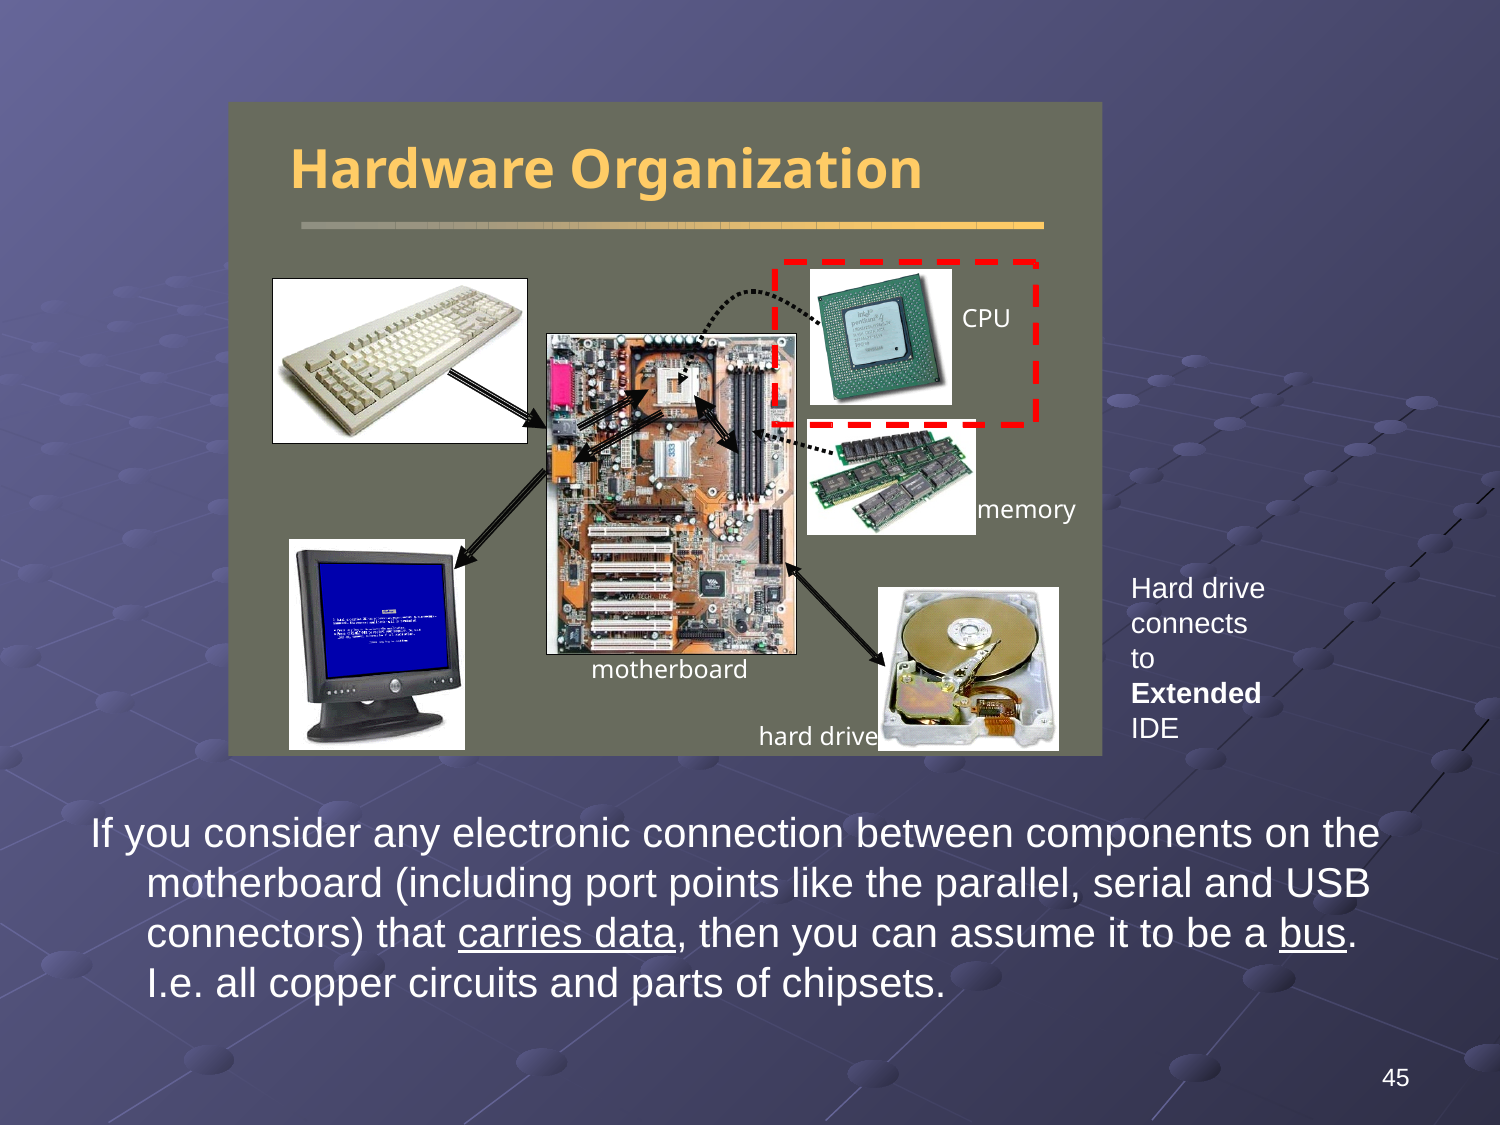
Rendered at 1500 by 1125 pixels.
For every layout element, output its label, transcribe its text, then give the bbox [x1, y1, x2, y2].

text_box [719, 304, 725, 311]
text_box [898, 259, 921, 265]
picture [878, 587, 1059, 751]
text_box [470, 469, 541, 564]
picture [806, 419, 976, 535]
text_box [975, 259, 998, 265]
text_box [978, 421, 985, 428]
slide_number 45 [1074, 1023, 1426, 1100]
text_box [1032, 398, 1039, 421]
text_box [1032, 284, 1039, 307]
text_box hard drive [758, 720, 873, 751]
text_box [801, 575, 873, 662]
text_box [272, 278, 529, 444]
text_box [1032, 360, 1039, 383]
text_box [534, 408, 541, 429]
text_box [546, 332, 797, 655]
text_box [860, 259, 883, 265]
text_box Hard drive connects to Extended IDE [1116, 562, 1282, 752]
text_box [1000, 421, 1023, 428]
text_box Hardware Organization [289, 134, 925, 200]
picture [288, 539, 465, 750]
text_box [228, 101, 1103, 756]
text_box memory [980, 493, 1077, 524]
text_box [1013, 259, 1039, 269]
list If you consider any electronic connection between components on the motherboard (including port points like the parallel, serial and USB connectors) that carries data, then you can assume it to be a bus. I.e. all copper circuits and parts of chipsets. [74, 798, 1426, 1007]
picture [809, 269, 952, 405]
text_box [784, 259, 806, 265]
text_box CPU [961, 302, 1012, 333]
text_box [936, 259, 959, 265]
text_box [771, 307, 778, 329]
text_box [1032, 322, 1039, 345]
text_box [822, 259, 845, 265]
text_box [301, 221, 1045, 230]
text_box [771, 268, 778, 291]
text_box motherboard [591, 663, 749, 684]
